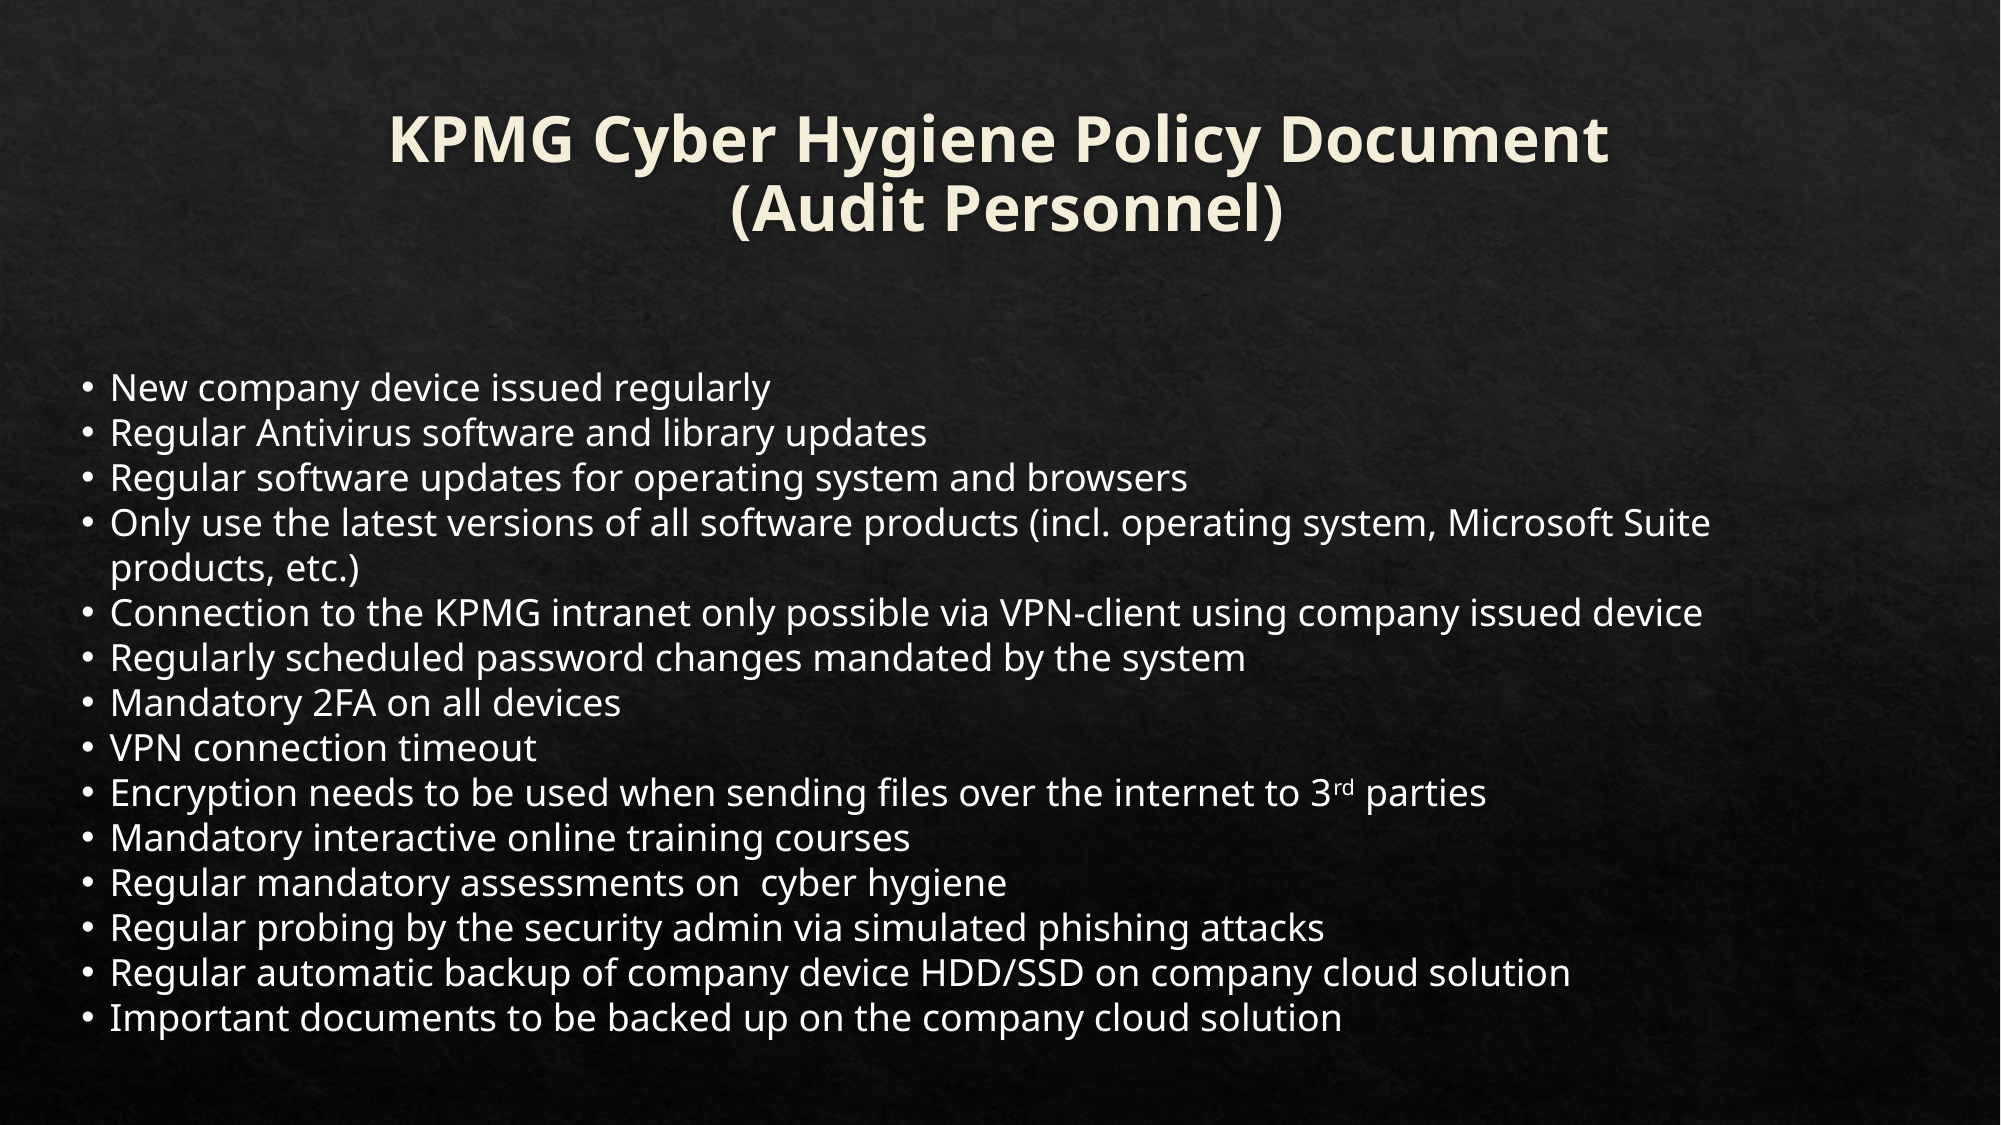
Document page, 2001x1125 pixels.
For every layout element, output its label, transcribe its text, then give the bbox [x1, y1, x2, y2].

title KPMG Cyber Hygiene Policy Document (Audit Personnel) [149, 99, 1849, 254]
text_box New company device issued regularly Regular Antivirus software and library updates Regular software updates for operating system and browsers Only use the latest versions of all software products (incl. operating system, Microsoft Suite products, etc.) Connection to the KPMG intranet only possible via VPN-client using company issued device Regularly scheduled password changes mandated by the system Mandatory 2FA on all devices VPN connection timeout Encryption needs to be used when sending files over the internet to 3rd parties Mandatory interactive online training courses Regular mandatory assessments on cyber hygiene Regular probing by the security admin via simulated phishing attacks Regular automatic backup of company device HDD/SSD on company cloud solution Important documents to be backed up on the company cloud solution [66, 356, 1902, 1121]
